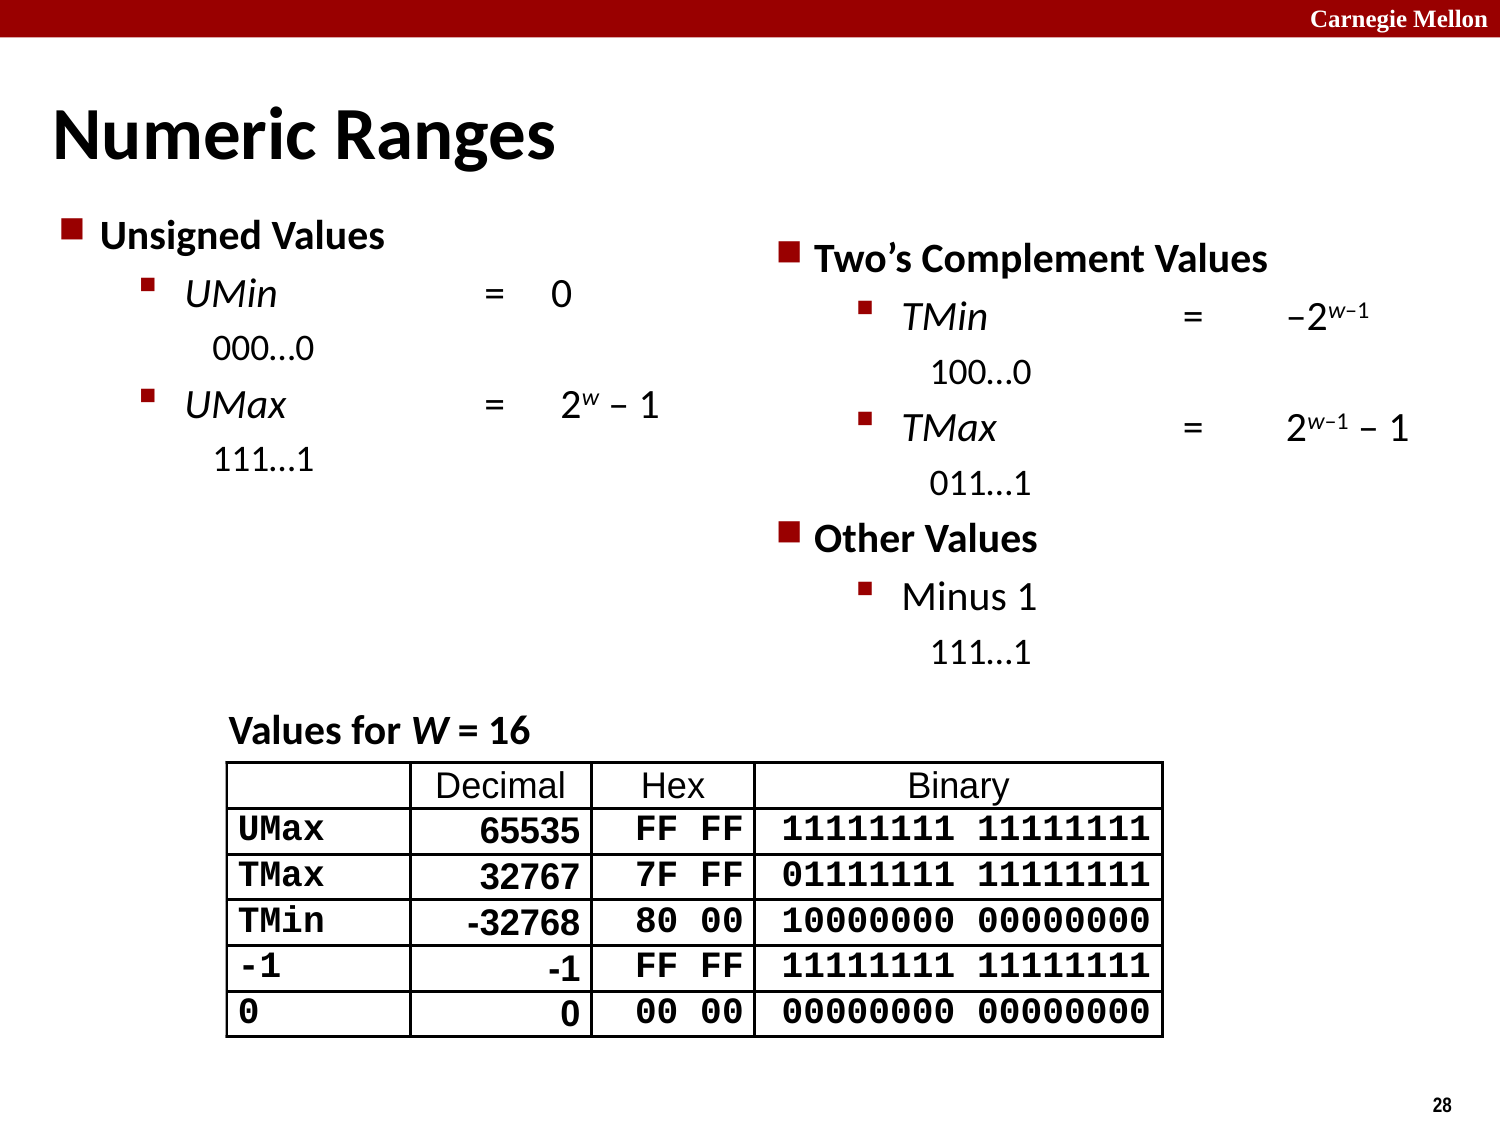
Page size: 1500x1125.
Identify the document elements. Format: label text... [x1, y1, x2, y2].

list Unsigned Values UMin = 0 000…0 UMax = 2w – 1 111…1 [47, 199, 717, 1058]
list Two’s Complement Values TMin = –2w–1 100…0 TMax = 2w–1 – 1 011…1 Other Values Minus 1 111…1 [764, 223, 1438, 1040]
text_box Values for W = 16 [213, 695, 546, 761]
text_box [225, 760, 1189, 1076]
title Numeric Ranges [37, 83, 993, 176]
